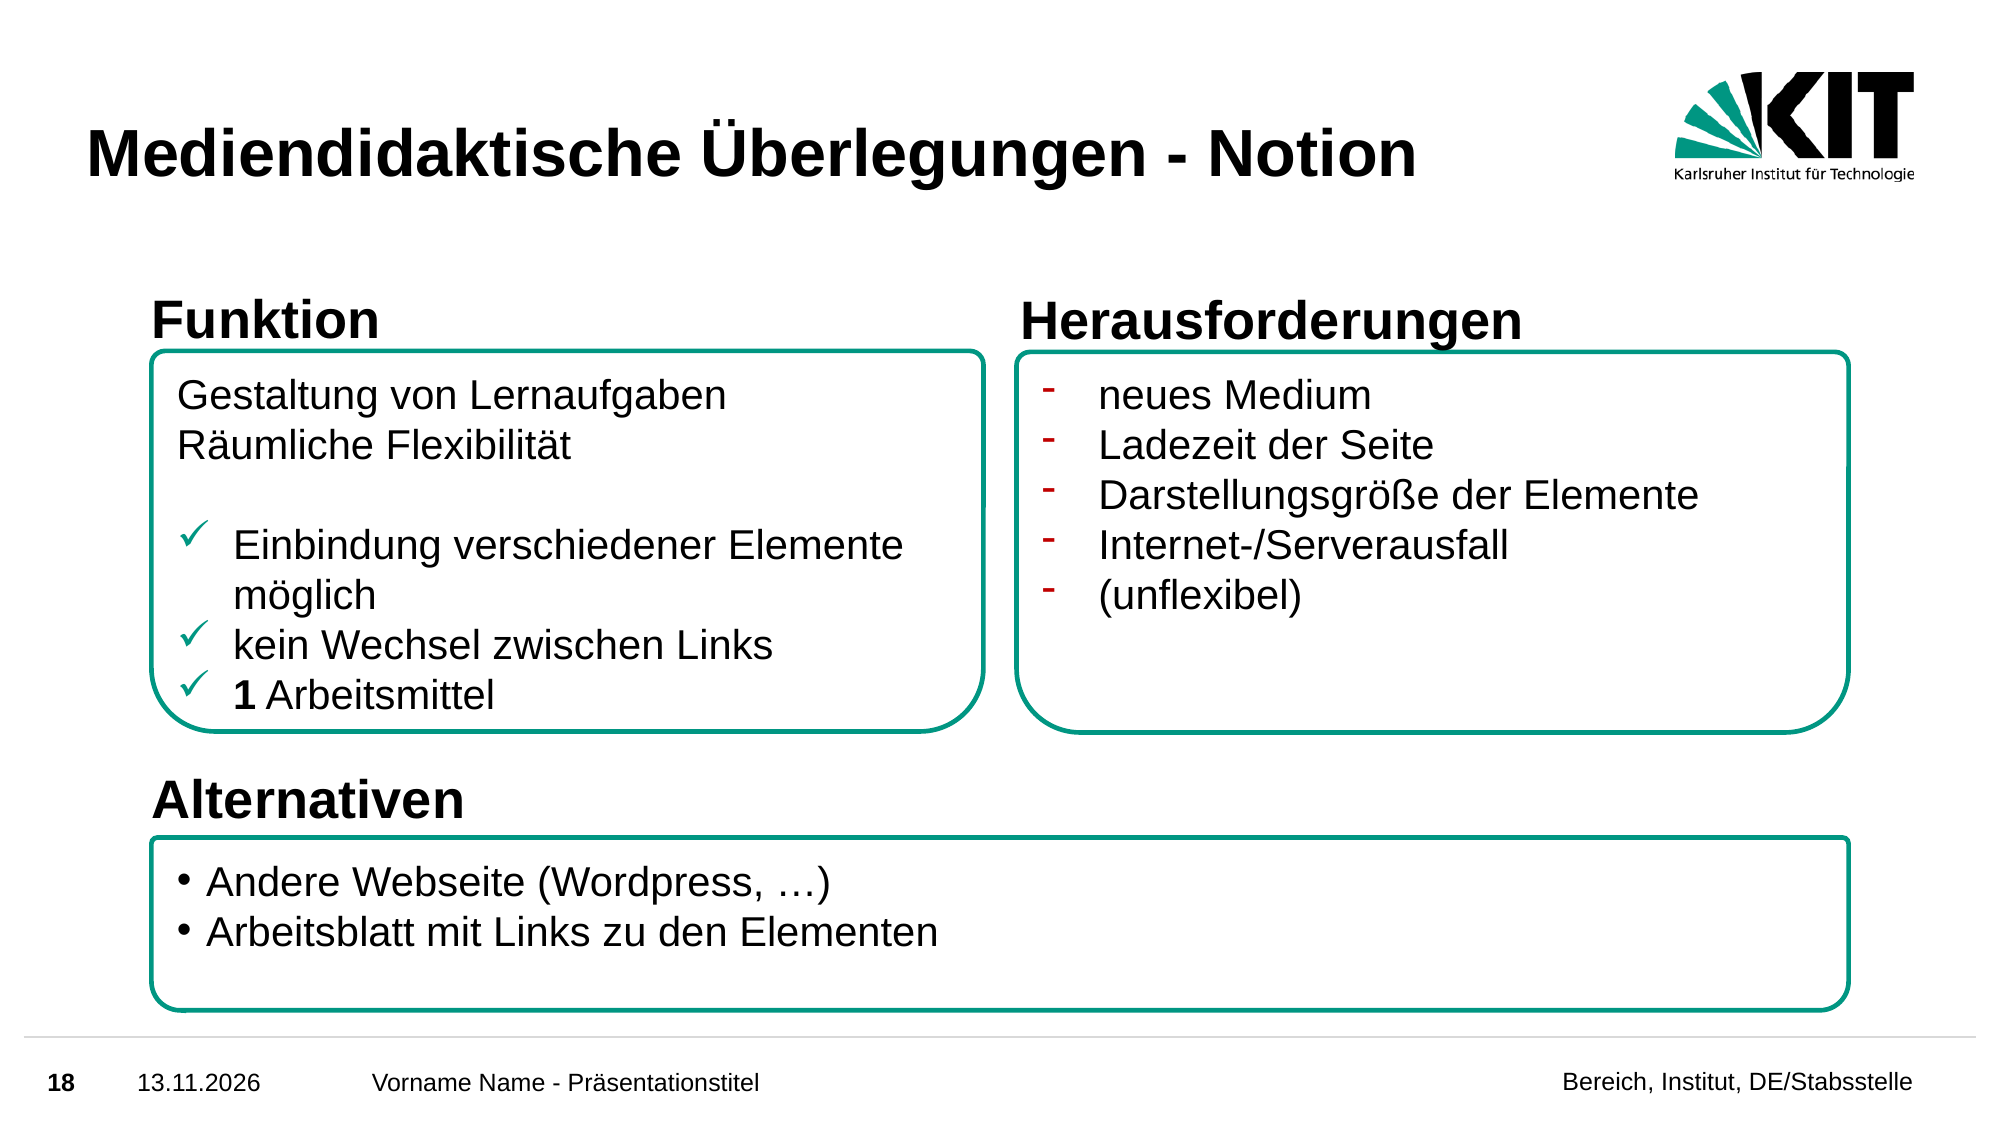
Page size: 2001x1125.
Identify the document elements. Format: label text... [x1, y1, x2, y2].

text_box [150, 836, 1850, 1012]
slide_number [137, 1038, 362, 1125]
text_box neues Medium Ladezeit der Seite Darstellungsgröße der Elemente Internet-/Serverausfall (unflexibel) [1027, 360, 1838, 626]
slide_number 18 [47, 1038, 119, 1125]
text_box [150, 349, 985, 713]
title Mediendidaktische Überlegungen - Notion [86, 64, 1589, 191]
text_box Funktion [137, 276, 490, 357]
text_box Andere Webseite (Wordpress, …) Arbeitsblatt mit Links zu den Elementen [162, 847, 1470, 962]
text_box [1015, 350, 1850, 734]
text_box Gestaltung von Lernaufgaben Räumliche Flexibilität Einbindung verschiedener Elemente möglich kein Wechsel zwischen Links 1 Arbeitsmittel [162, 360, 967, 776]
picture [1675, 72, 1914, 182]
text_box Herausforderungen [1005, 277, 1545, 358]
text_box Alternativen [137, 756, 490, 837]
